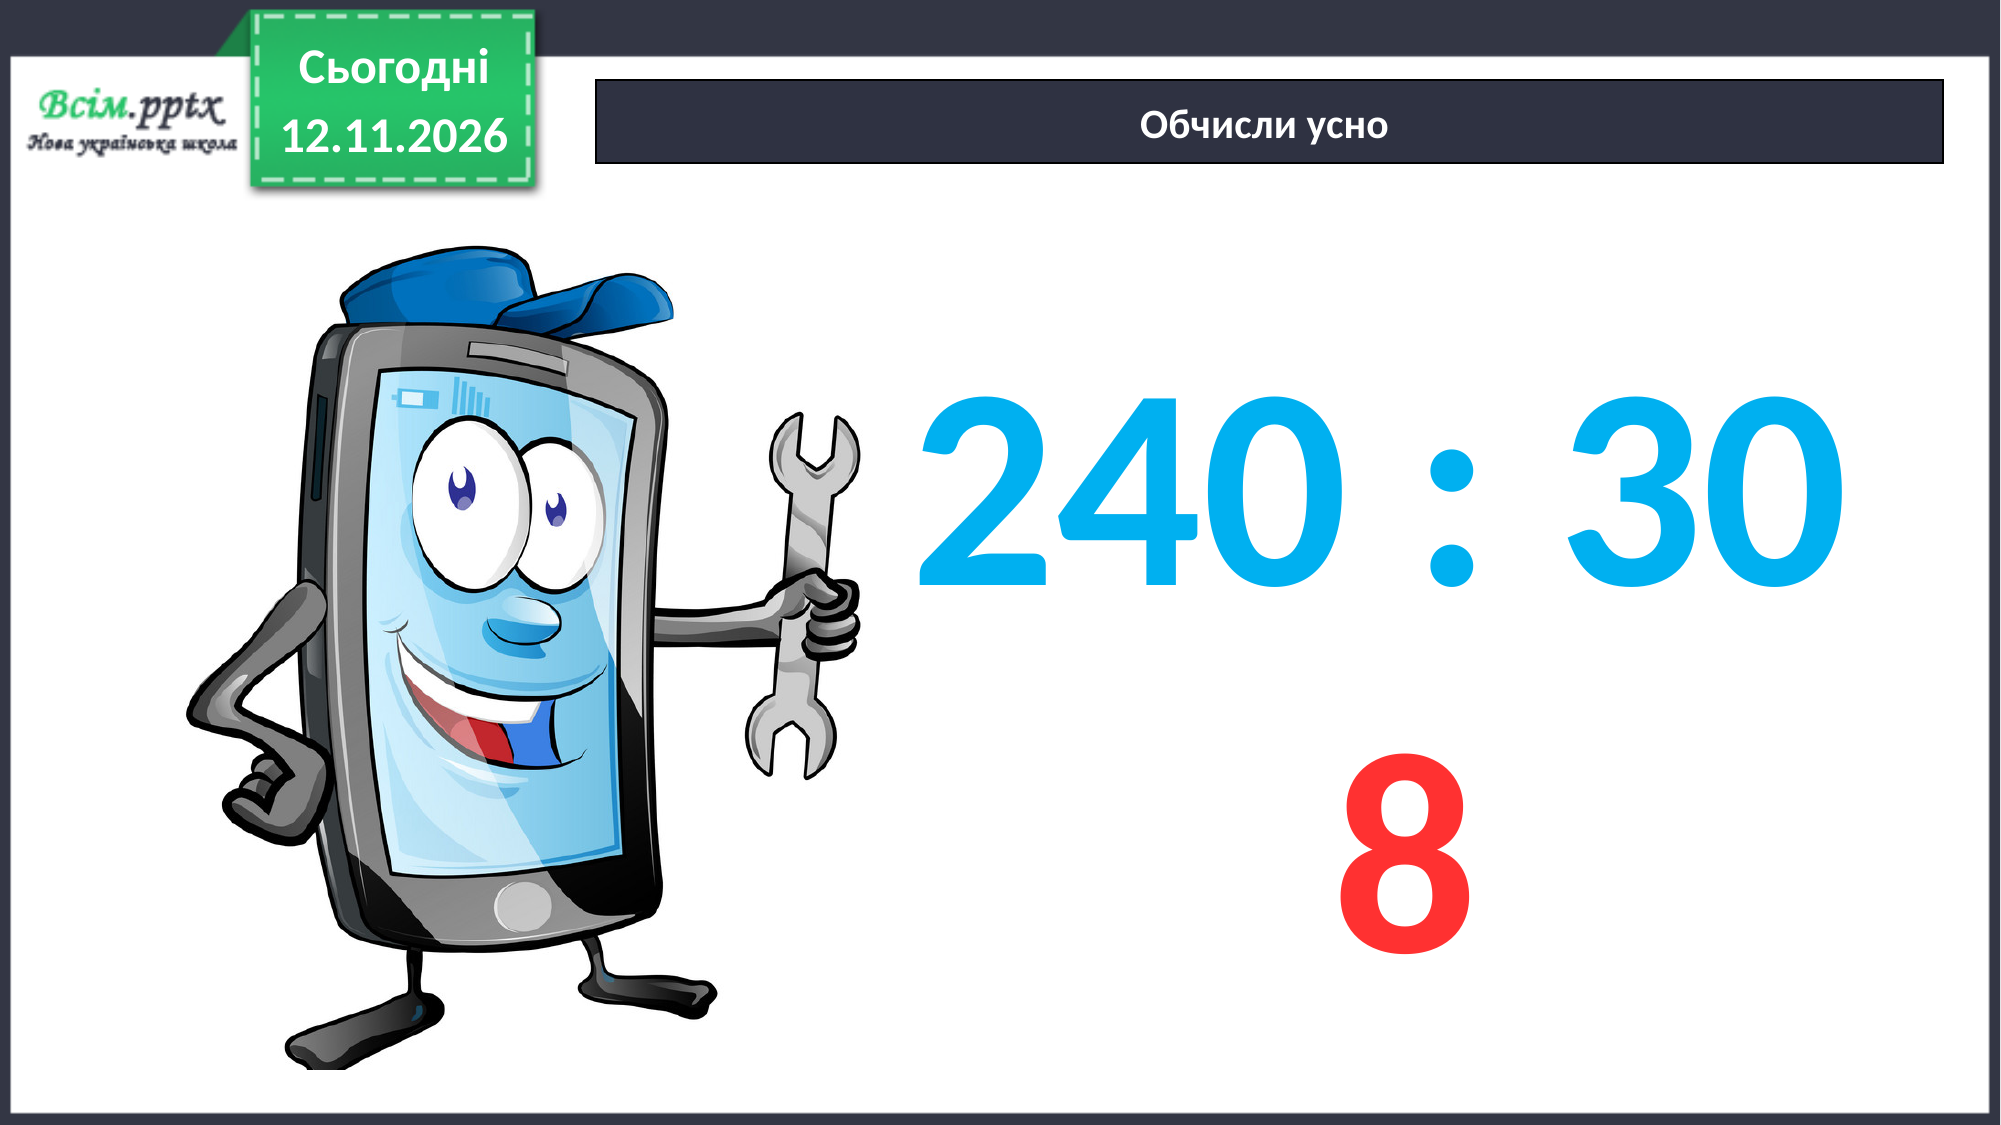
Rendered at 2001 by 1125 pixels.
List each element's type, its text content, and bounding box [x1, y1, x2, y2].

text_box 22.02.2022 [263, 101, 524, 164]
text_box 240 : 30 [965, 290, 1864, 651]
text_box Сьогодні [284, 26, 535, 101]
text_box Обчисли усно [595, 79, 1944, 164]
text_box 8 [1317, 657, 1494, 1018]
picture [0, 0, 2001, 1125]
